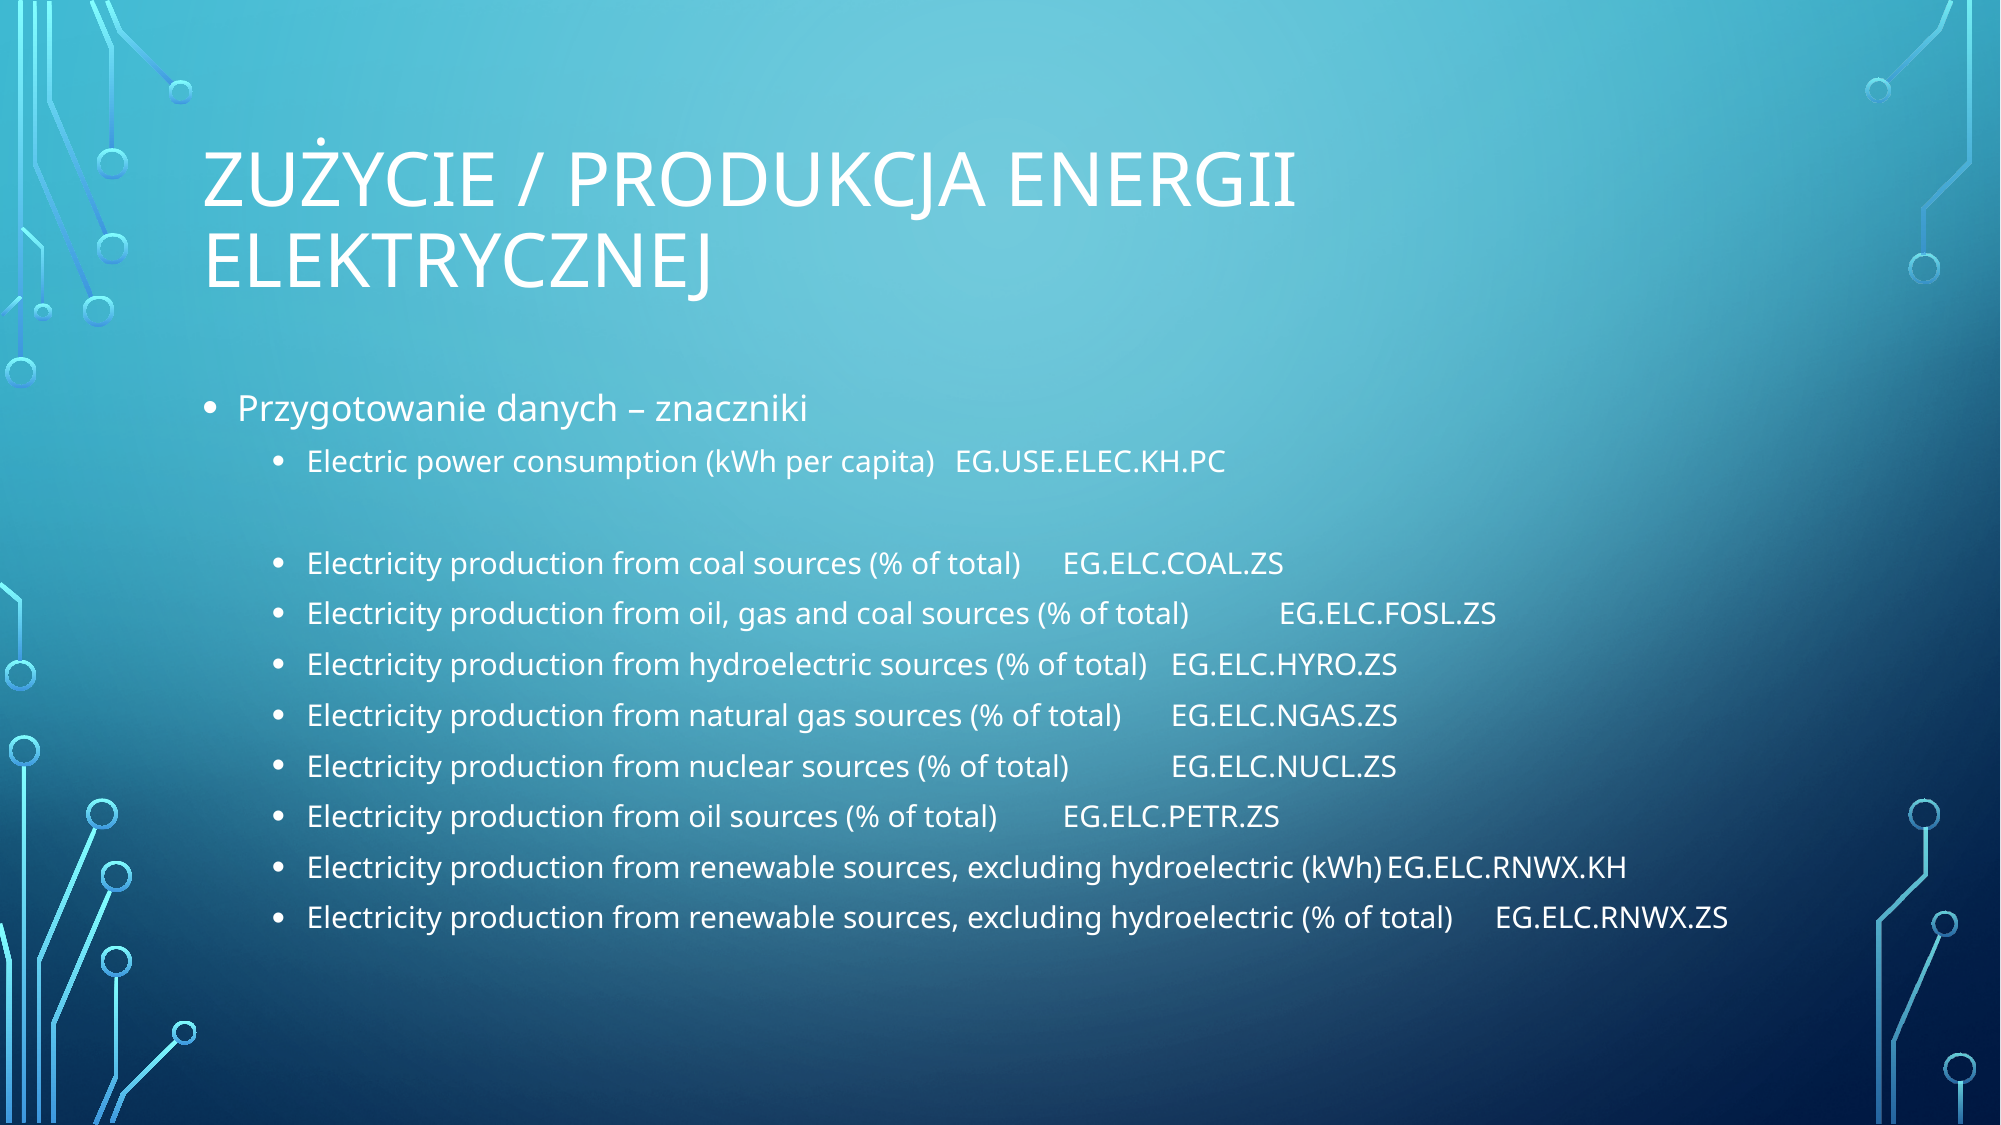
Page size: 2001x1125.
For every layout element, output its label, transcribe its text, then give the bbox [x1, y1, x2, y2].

title Zużycie / produkcja energii elektrycznej [187, 101, 1813, 344]
list Przygotowanie danych – znaczniki Electric power consumption (kWh per capita) EG.USE.ELEC.KH.PC Electricity production from coal sources (% of total) EG.ELC.COAL.ZS Electricity production from oil, gas and coal sources (% of total) EG.ELC.FOSL.ZS Electricity production from hydroelectric sources (% of total) EG.ELC.HYRO.ZS Electricity production from natural gas sources (% of total) EG.ELC.NGAS.ZS Electricity production from nuclear sources (% of total) EG.ELC.NUCL.ZS Electricity production from oil sources (% of total) EG.ELC.PETR.ZS Electricity production from renewable sources, excluding hydroelectric (kWh) EG.ELC.RNWX.KH Electricity production from renewable sources, excluding hydroelectric (% of total) EG.ELC.RNWX.ZS [187, 369, 1813, 950]
